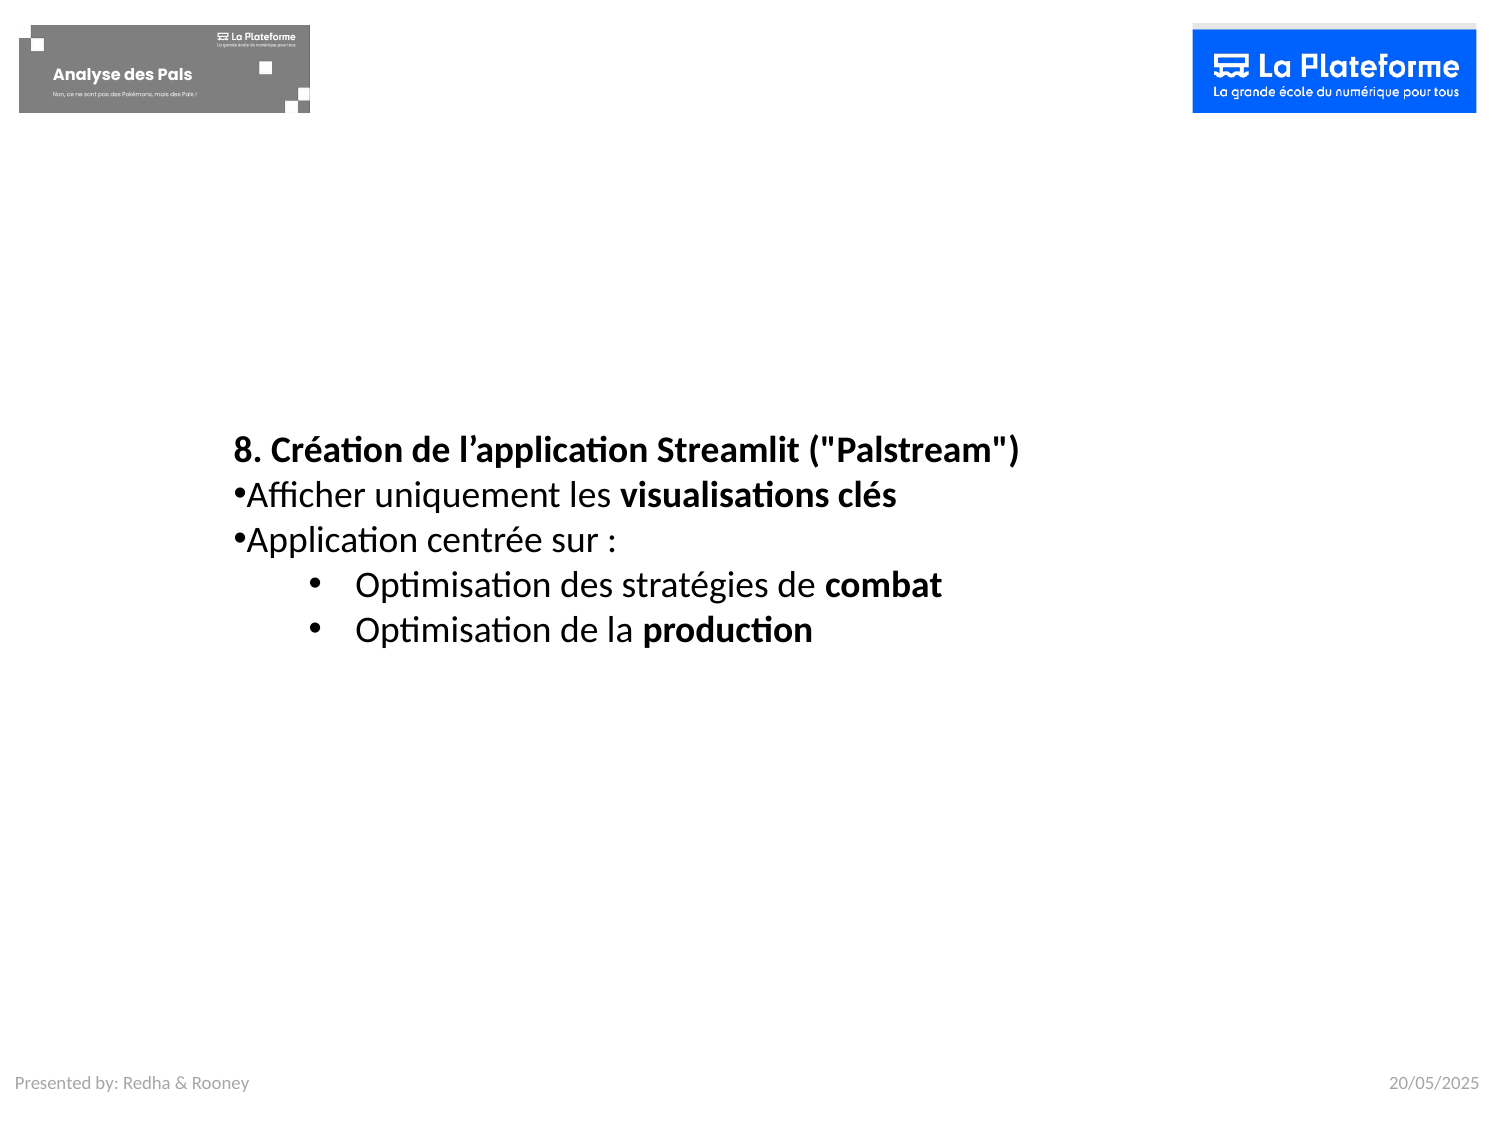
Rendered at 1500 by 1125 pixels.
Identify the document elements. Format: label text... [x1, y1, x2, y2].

text_box 8. Création de l’application Streamlit ("Palstream") Afficher uniquement les visualisations clés Application centrée sur : Optimisation des stratégies de combat Optimisation de la production [218, 417, 1165, 658]
text_box 20/05/2025 [1374, 1063, 1500, 1102]
picture [1192, 23, 1477, 113]
text_box Presented by: Redha & Rooney [0, 1063, 438, 1102]
picture [19, 25, 310, 113]
